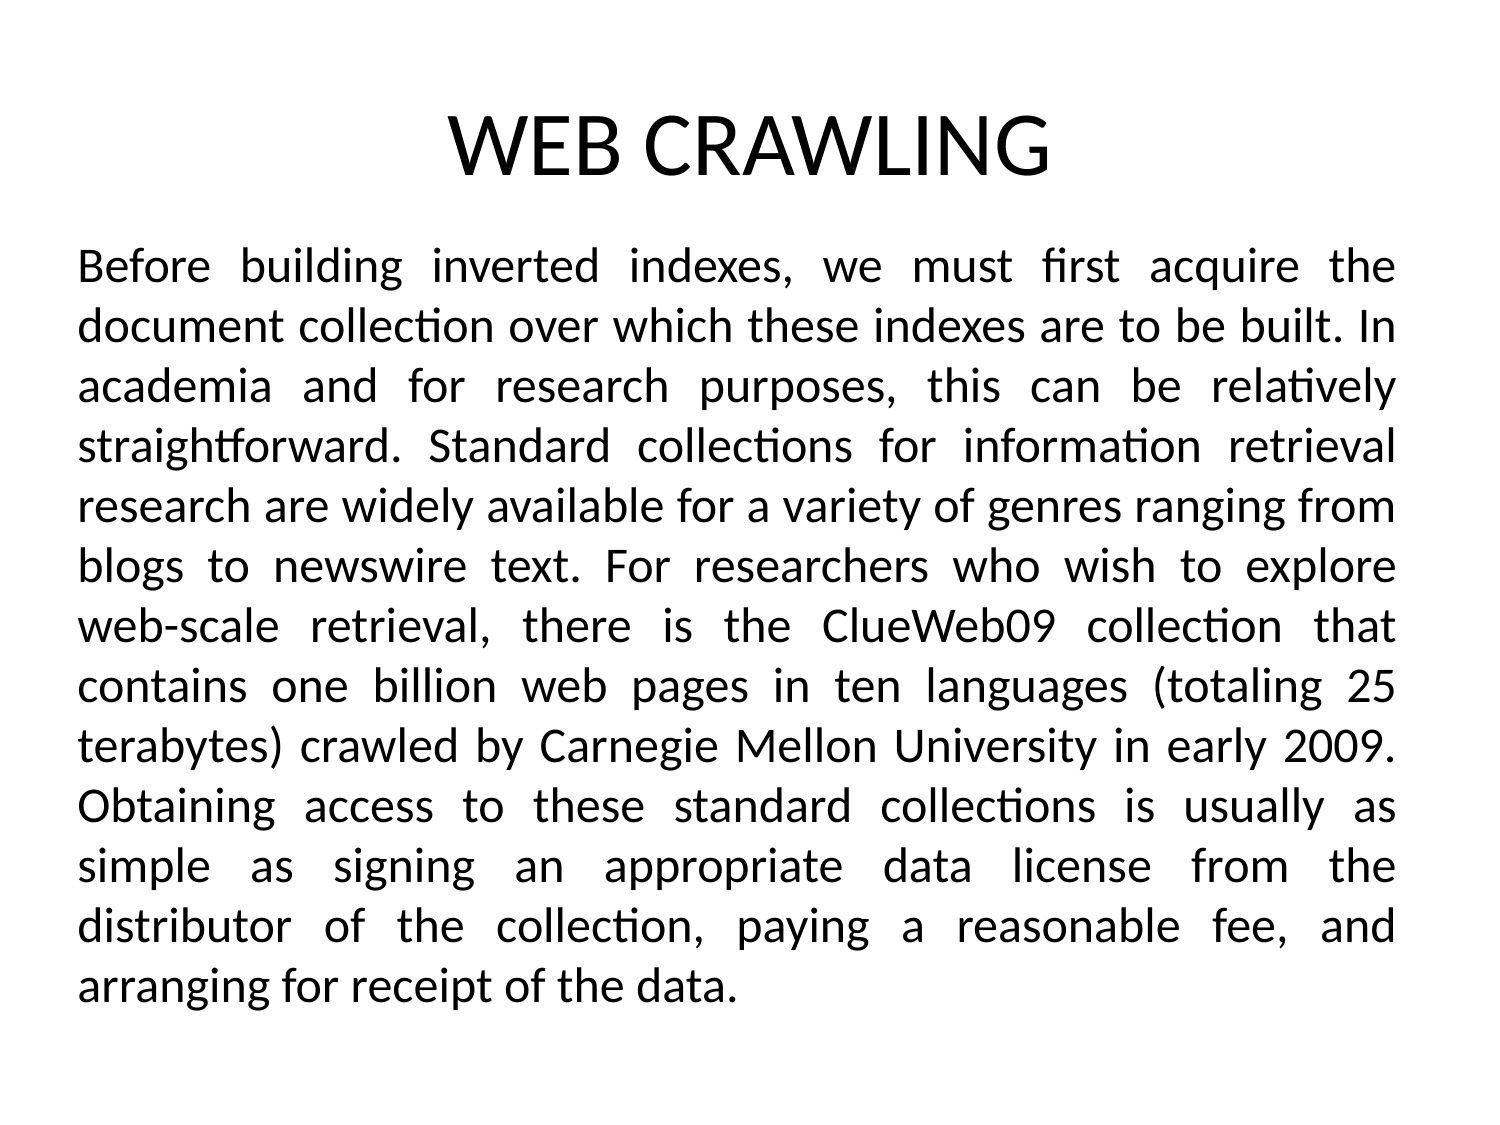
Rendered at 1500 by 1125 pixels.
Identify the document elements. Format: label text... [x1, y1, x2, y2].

title WEB CRAWLING [75, 45, 1425, 233]
list Before building inverted indexes, we must first acquire the document collection over which these indexes are to be built. In academia and for research purposes, this can be relatively straightforward. Standard collections for information retrieval research are widely available for a variety of genres ranging from blogs to newswire text. For researchers who wish to explore web-scale retrieval, there is the ClueWeb09 collection that contains one billion web pages in ten languages (totaling 25 terabytes) crawled by Carnegie Mellon University in early 2009. Obtaining access to these standard collections is usually as simple as signing an appropriate data license from the distributor of the collection, paying a reasonable fee, and arranging for receipt of the data. [62, 224, 1413, 968]
